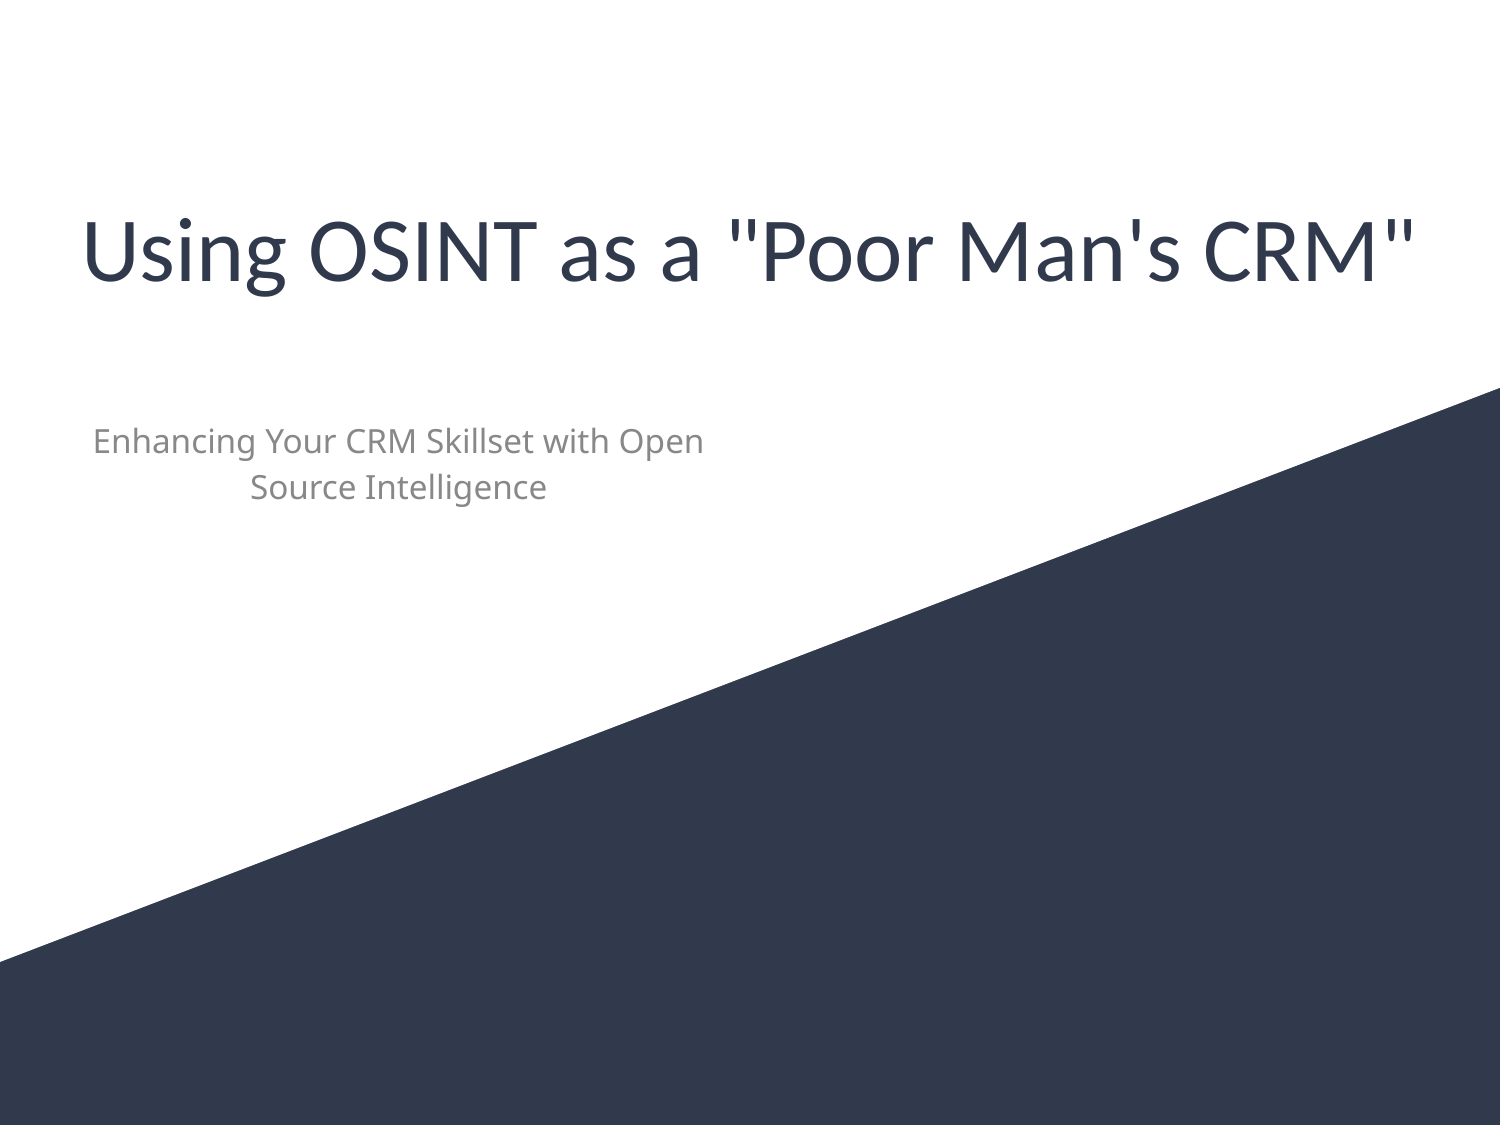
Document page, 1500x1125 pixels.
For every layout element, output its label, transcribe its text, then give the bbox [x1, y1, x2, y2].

title Using OSINT as a "Poor Man's CRM" [51, 118, 1449, 399]
subtitle Enhancing Your CRM Skillset with Open Source Intelligence [51, 410, 748, 573]
